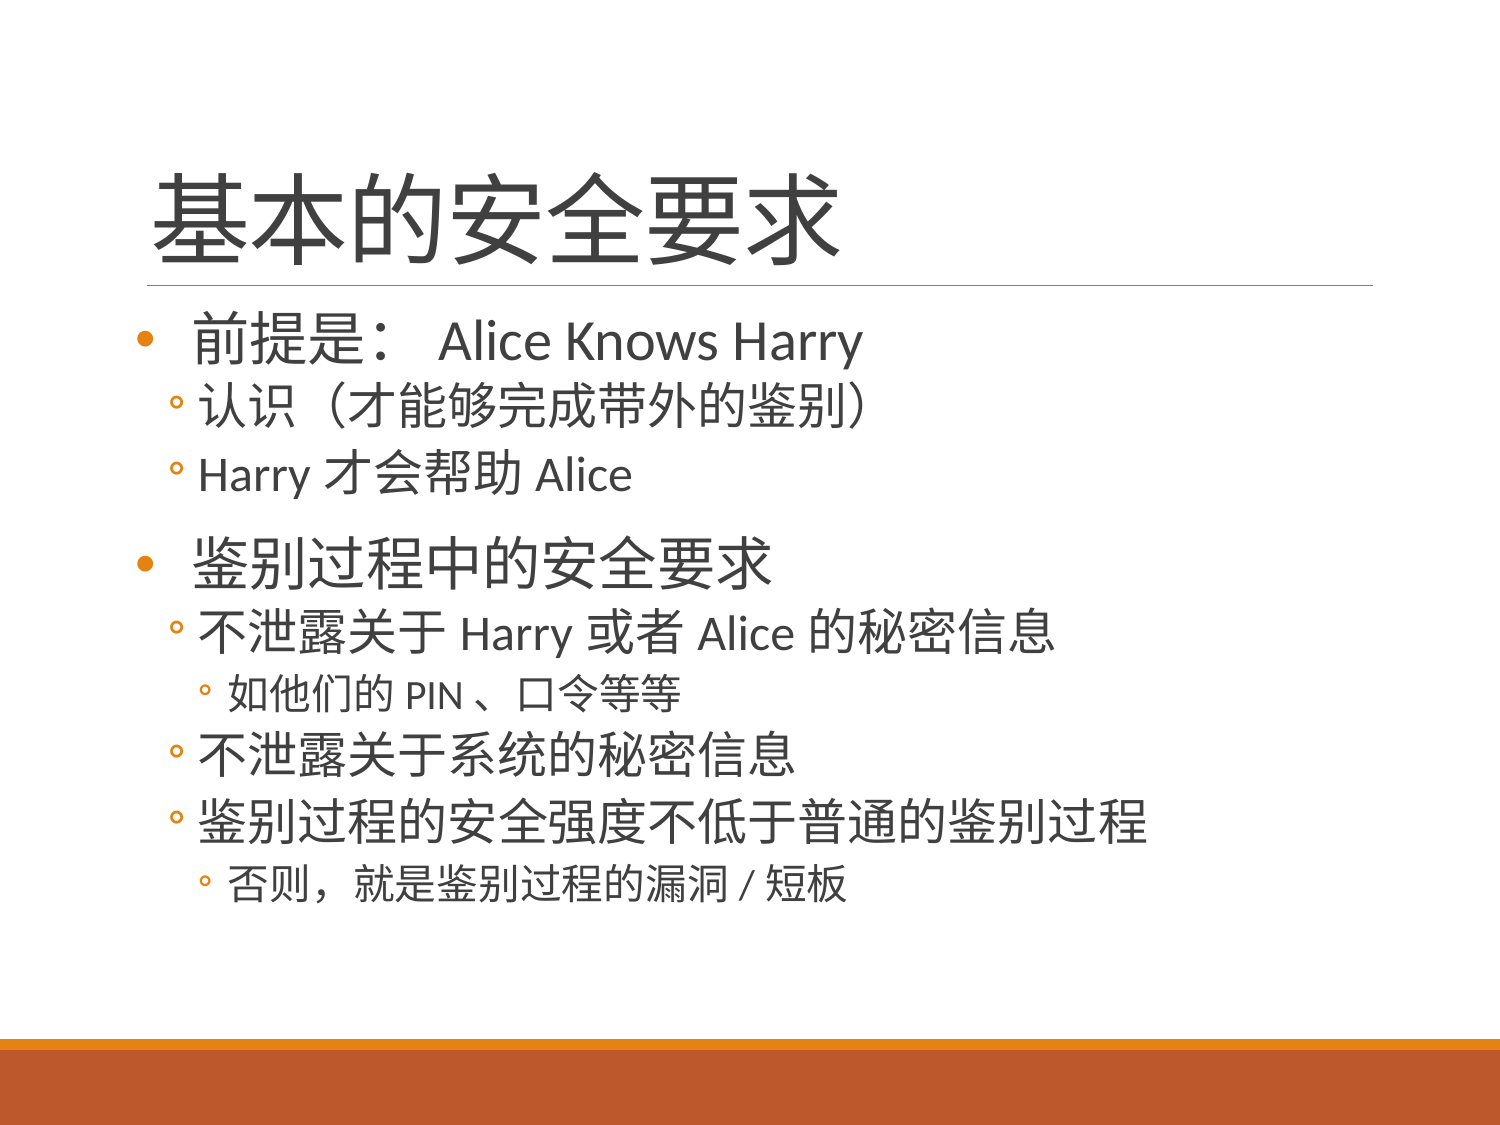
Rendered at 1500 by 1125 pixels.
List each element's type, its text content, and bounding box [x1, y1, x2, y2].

title 基本的安全要求 [135, 47, 1373, 285]
list 前提是：Alice Knows Harry 认识（才能够完成带外的鉴别） Harry才会帮助Alice 鉴别过程中的安全要求 不泄露关于Harry或者Alice的秘密信息 如他们的PIN、口令等等 不泄露关于系统的秘密信息 鉴别过程的安全强度不低于普通的鉴别过程 否则，就是鉴别过程的漏洞/短板 [135, 302, 1373, 963]
